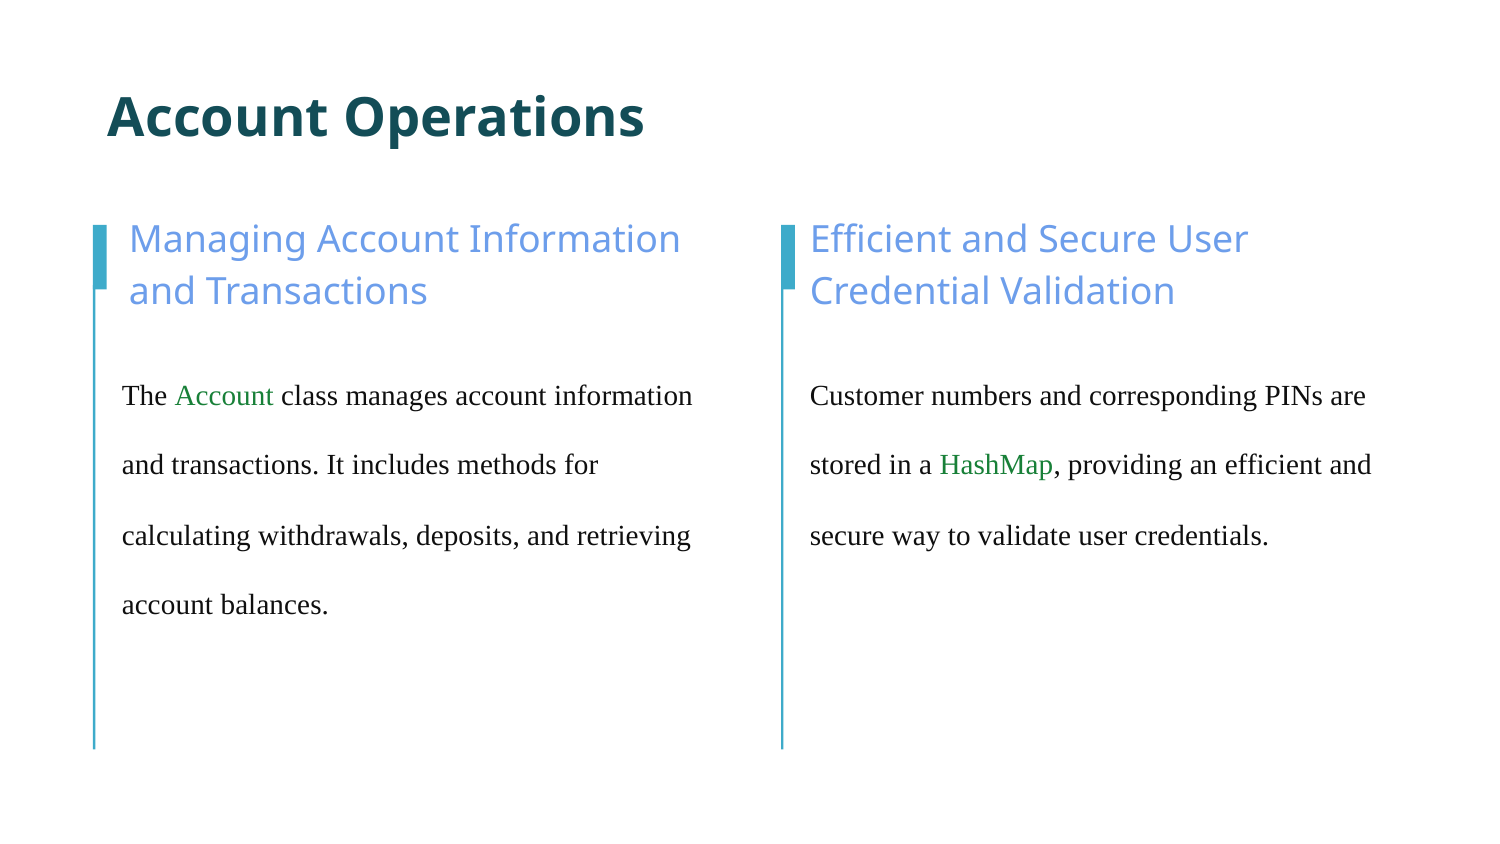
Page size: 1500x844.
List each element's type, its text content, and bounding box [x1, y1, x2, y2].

list Customer numbers and corresponding PINs are stored in a HashMap, providing an efficient and secure way to validate user credentials. [794, 325, 1408, 780]
title Account Operations [92, 66, 1408, 161]
list The Account class manages account information and transactions. It includes methods for calculating withdrawals, deposits, and retrieving account balances. [106, 325, 727, 780]
subtitle Managing Account Information and Transactions [114, 224, 727, 296]
subtitle Efficient and Secure User Credential Validation [794, 224, 1408, 296]
